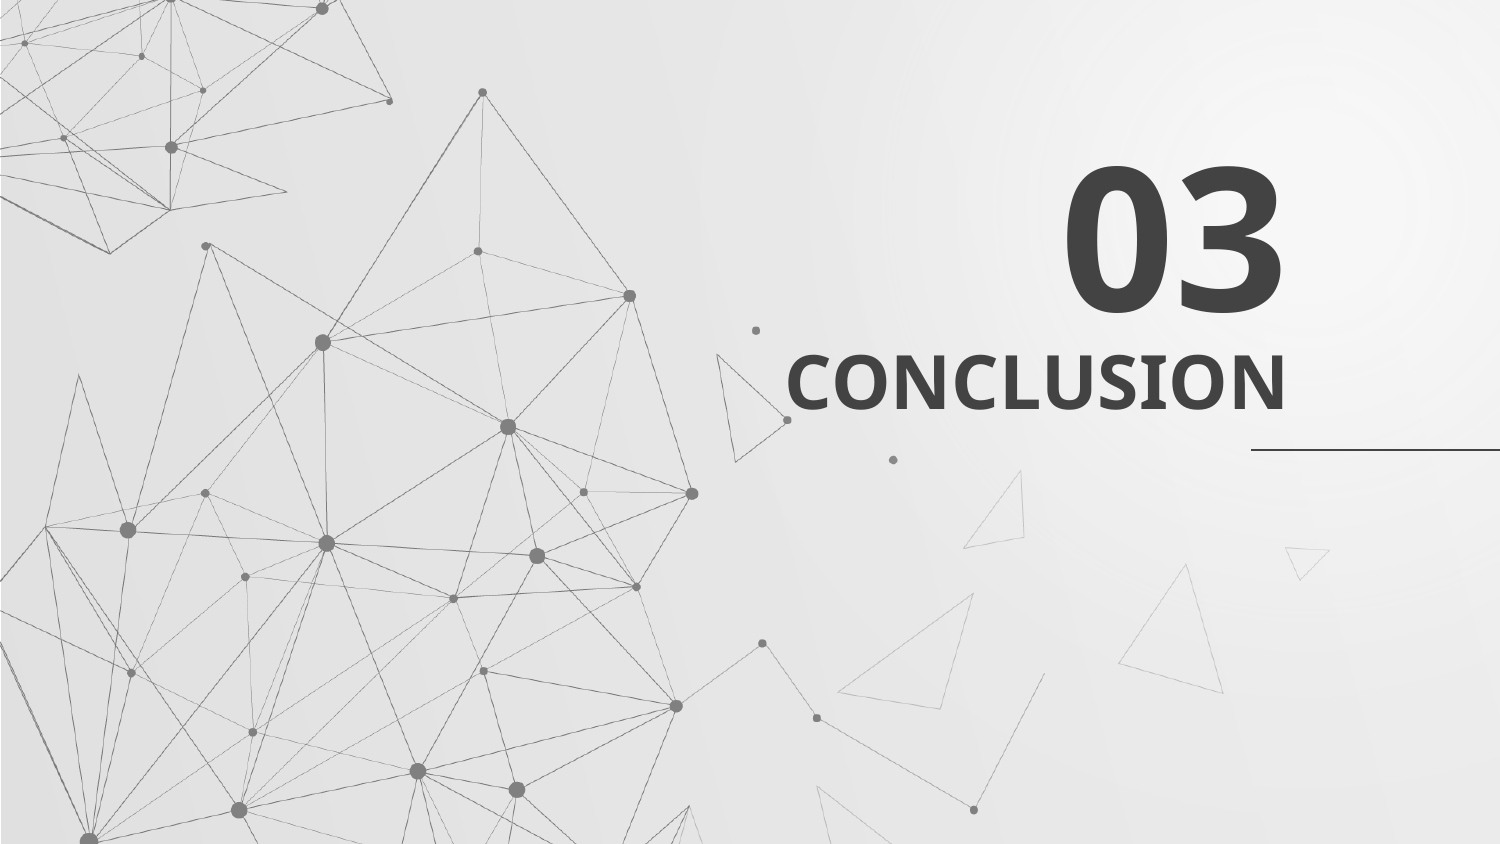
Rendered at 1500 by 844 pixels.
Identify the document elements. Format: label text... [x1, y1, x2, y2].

title 03 [815, 169, 1305, 294]
picture [0, 0, 1500, 844]
title CONCLUSION [161, 220, 1305, 538]
